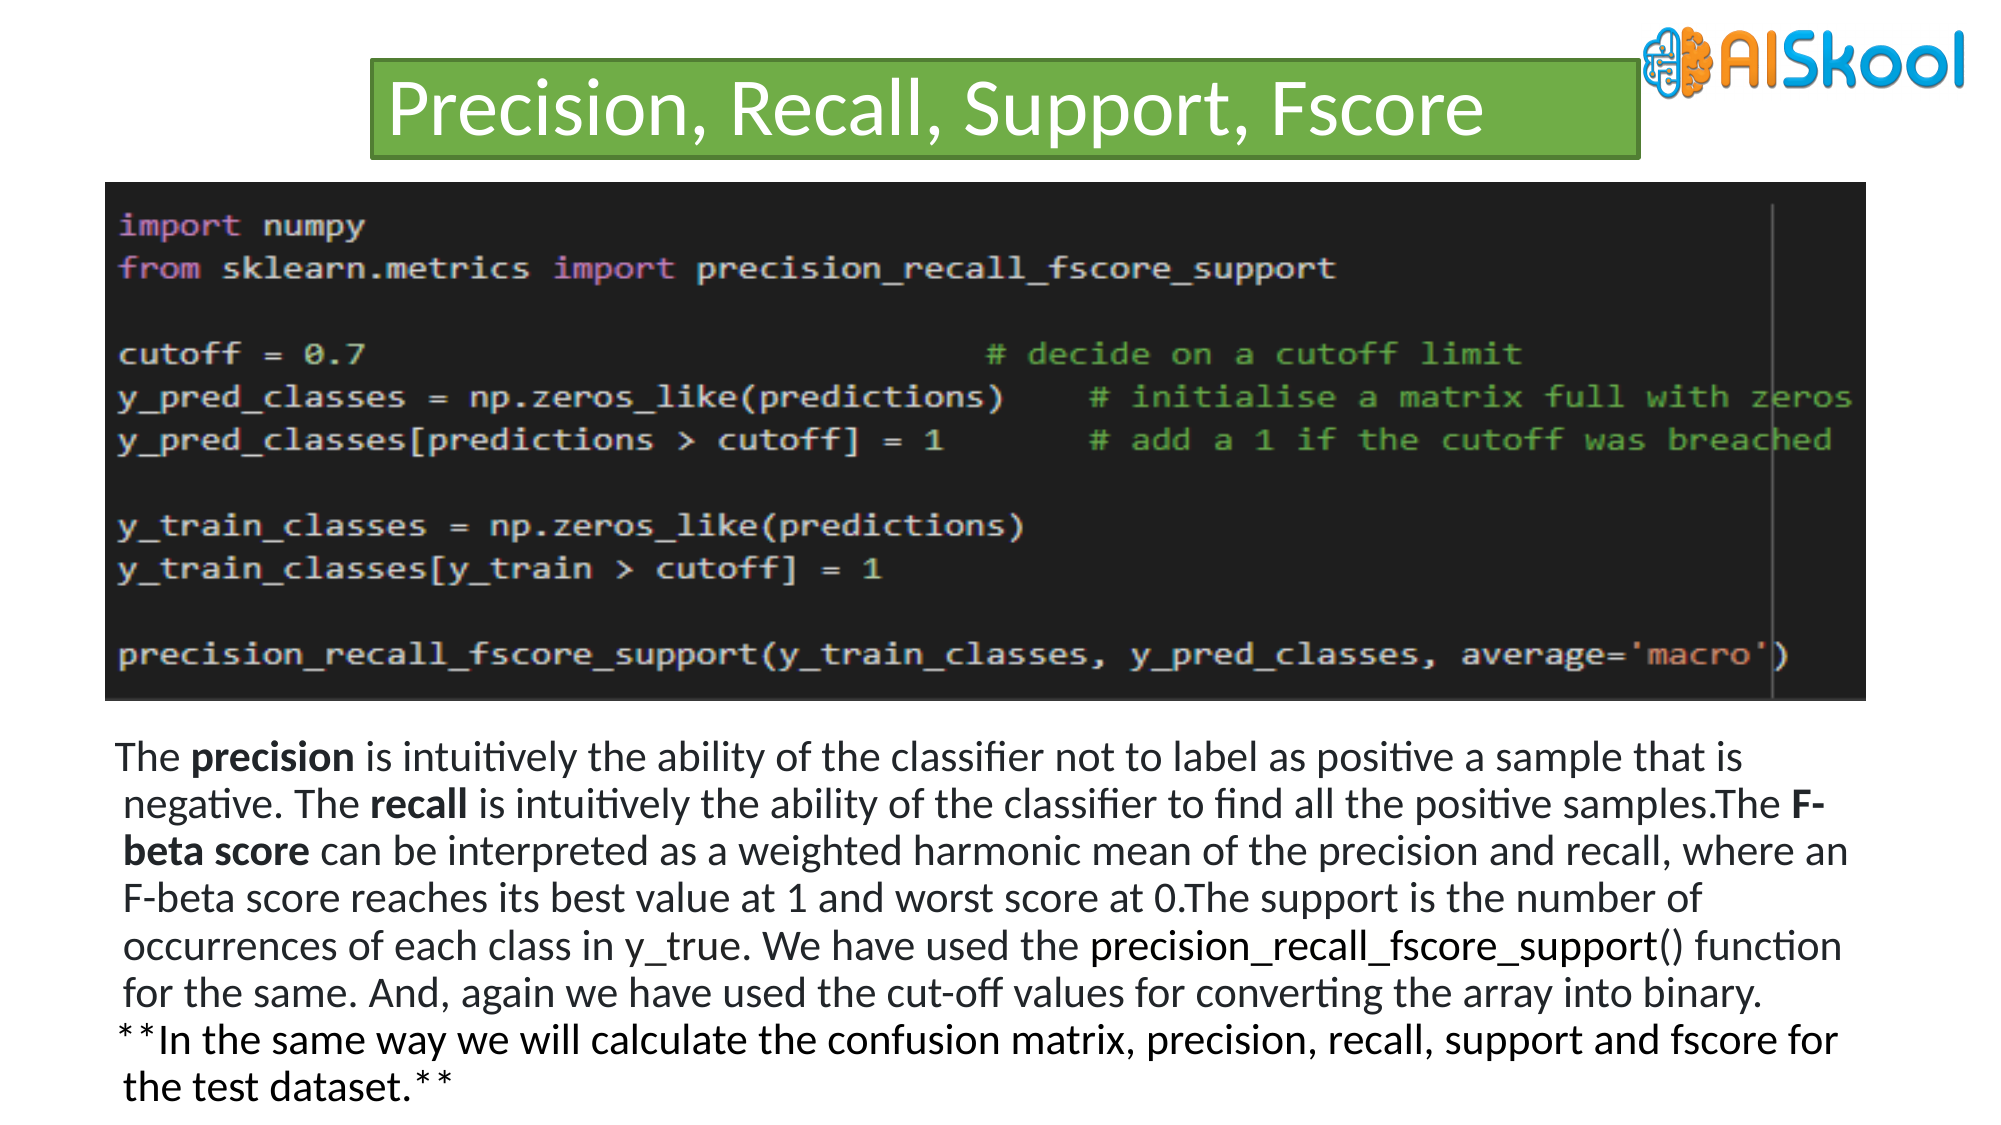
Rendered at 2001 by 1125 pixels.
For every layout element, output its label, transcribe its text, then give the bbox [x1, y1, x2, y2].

list The precision is intuitively the ability of the classifier not to label as positive a sample that is negative. The recall is intuitively the ability of the classifier to find all the positive samples.The F-beta score can be interpreted as a weighted harmonic mean of the precision and recall, where an F-beta score reaches its best value at 1 and worst score at 0.The support is the number of occurrences of each class in y_true. We have used the precision_recall_fscore_support() function for the same. And, again we have used the cut-off values for converting the array into binary. **In the same way we will calculate the confusion matrix, precision, recall, support and fscore for the test dataset.** [70, 725, 1901, 1058]
picture [104, 182, 1867, 701]
title Precision, Recall, Support, Fscore [372, 59, 1639, 158]
picture [1641, 23, 1967, 101]
